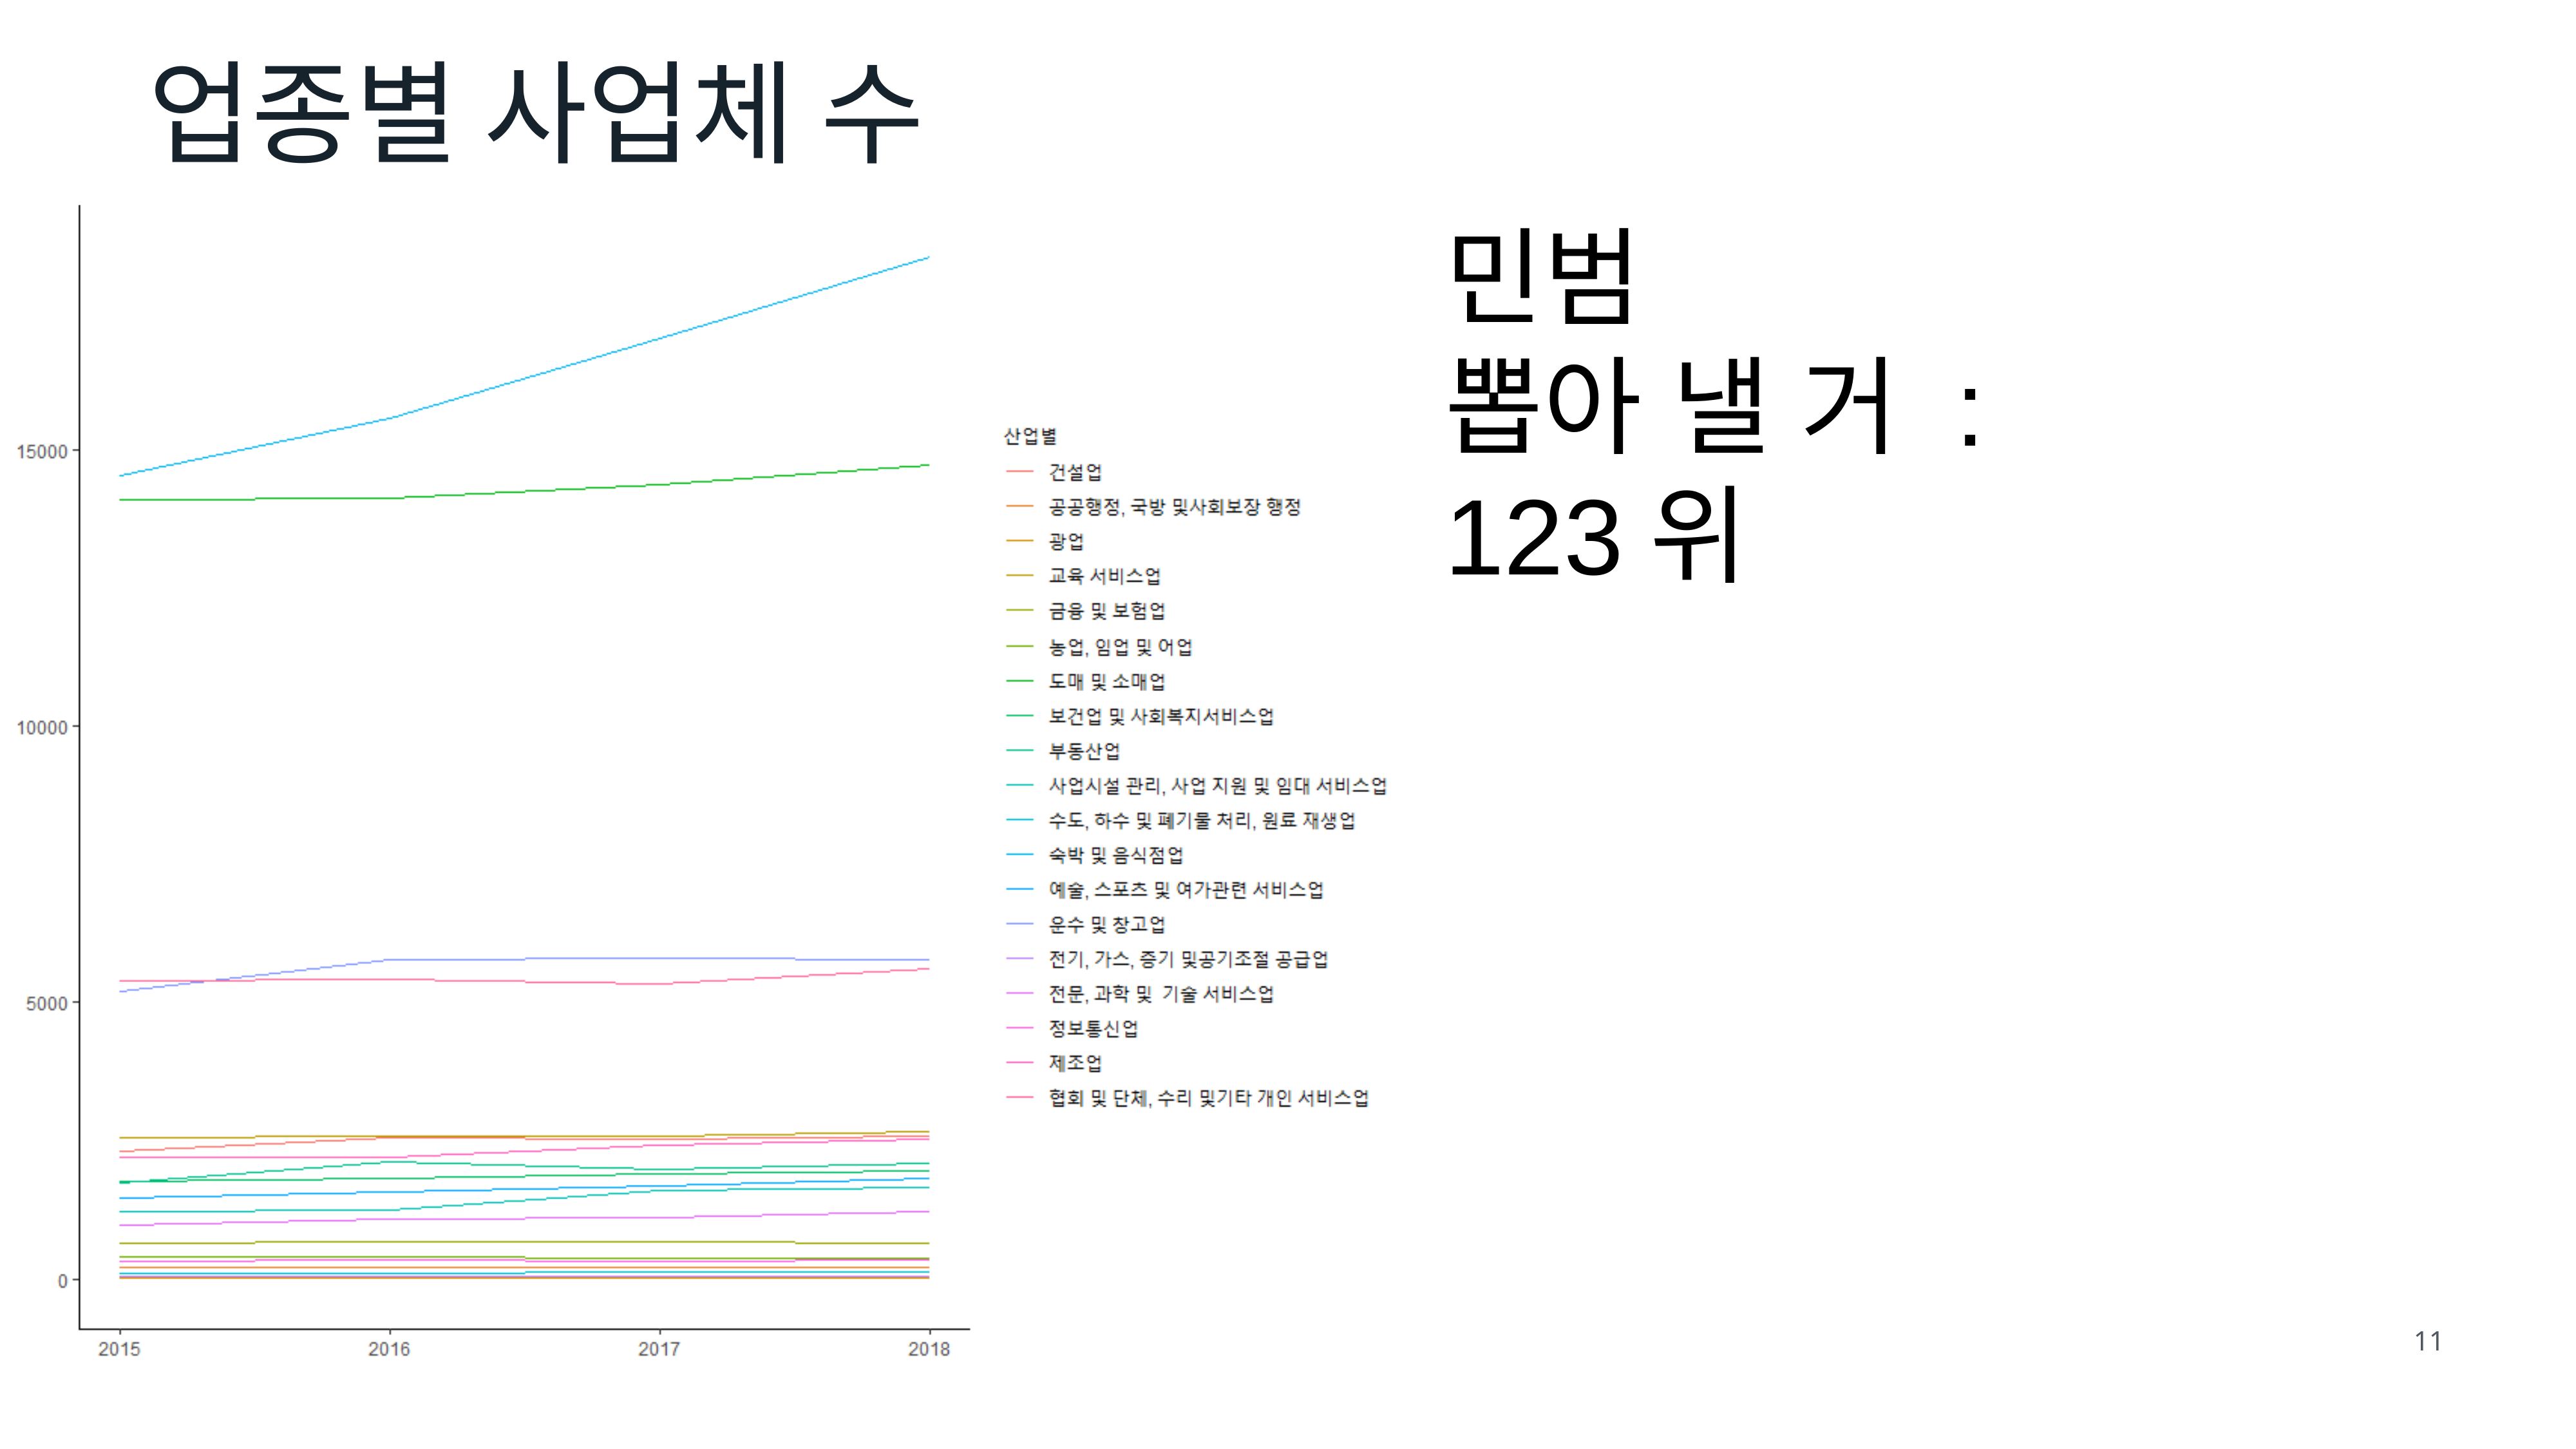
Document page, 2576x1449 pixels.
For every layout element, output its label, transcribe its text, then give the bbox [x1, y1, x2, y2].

text_box 11 [2382, 1320, 2477, 1365]
text_box 업종별 사업체 수 [144, 37, 1263, 204]
text_box 민범 뽑아 낼 거 : 123위 [1435, 205, 2161, 601]
picture [17, 205, 1435, 1361]
